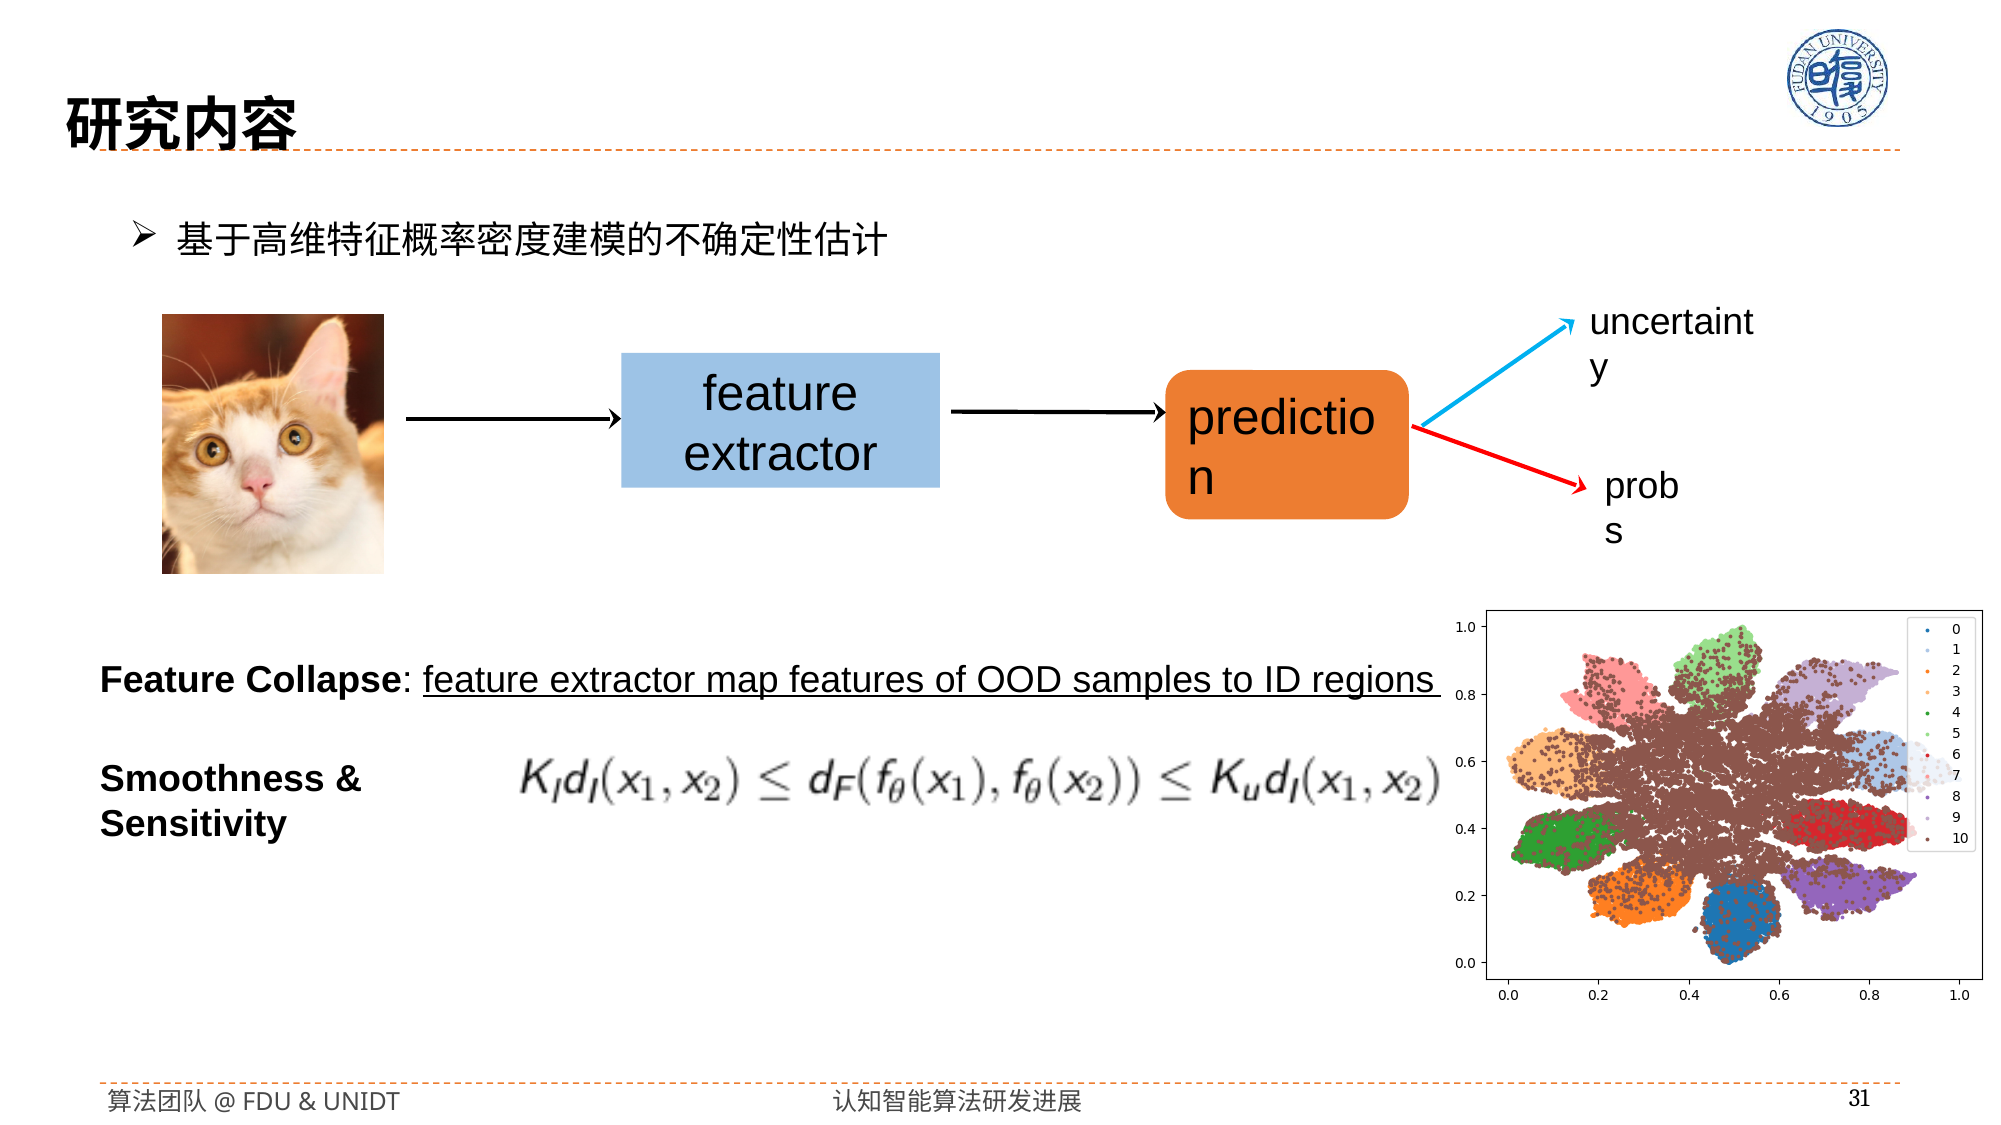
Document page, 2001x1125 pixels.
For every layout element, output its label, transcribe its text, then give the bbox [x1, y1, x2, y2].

text_box 研究内容 [50, 79, 314, 165]
picture [1787, 29, 1888, 127]
text_box 基于高维特征概率密度建模的不确定性估计 [114, 208, 1853, 314]
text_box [161, 289, 1776, 575]
text_box Feature Collapse: feature extractor map features of OOD samples to ID regions [85, 647, 1435, 708]
picture [511, 600, 2000, 1014]
text_box Smoothness & Sensitivity [85, 746, 514, 851]
